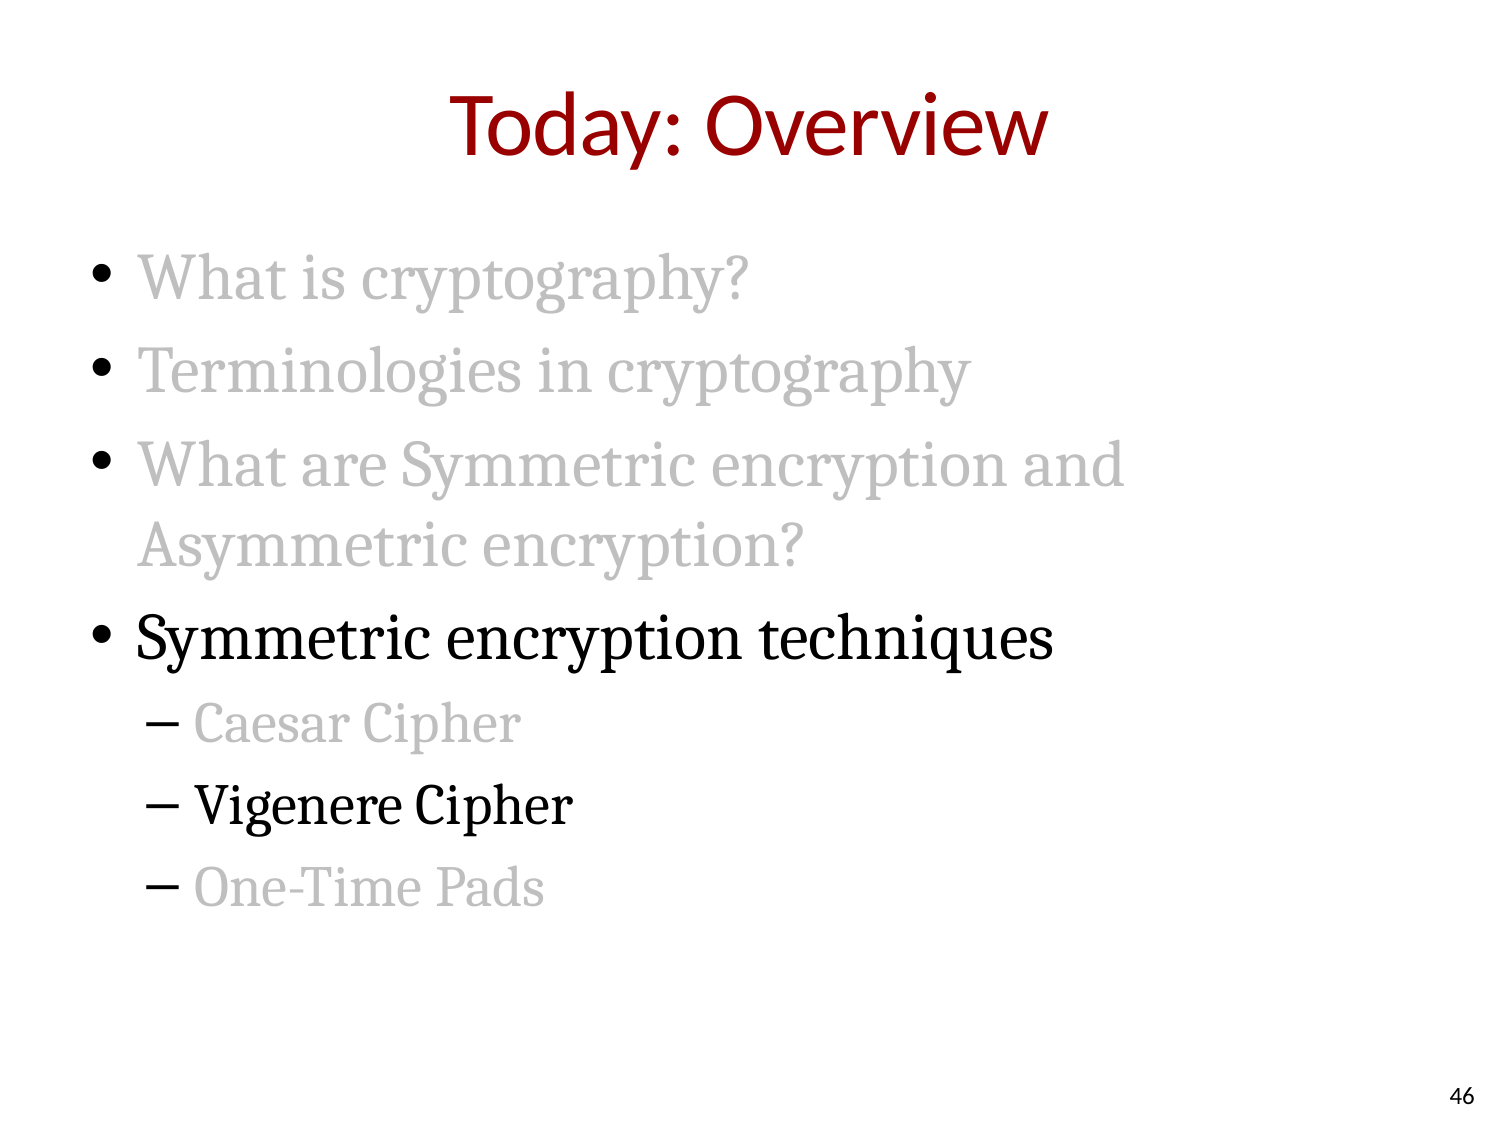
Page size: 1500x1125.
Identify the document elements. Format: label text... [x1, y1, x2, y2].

title Today: Overview [75, 24, 1425, 213]
list What is cryptography? Terminologies in cryptography What are Symmetric encryption and Asymmetric encryption? Symmetric encryption techniques Caesar Cipher Vigenere Cipher One-Time Pads [75, 224, 1425, 1005]
slide_number 46 [1125, 1065, 1475, 1125]
